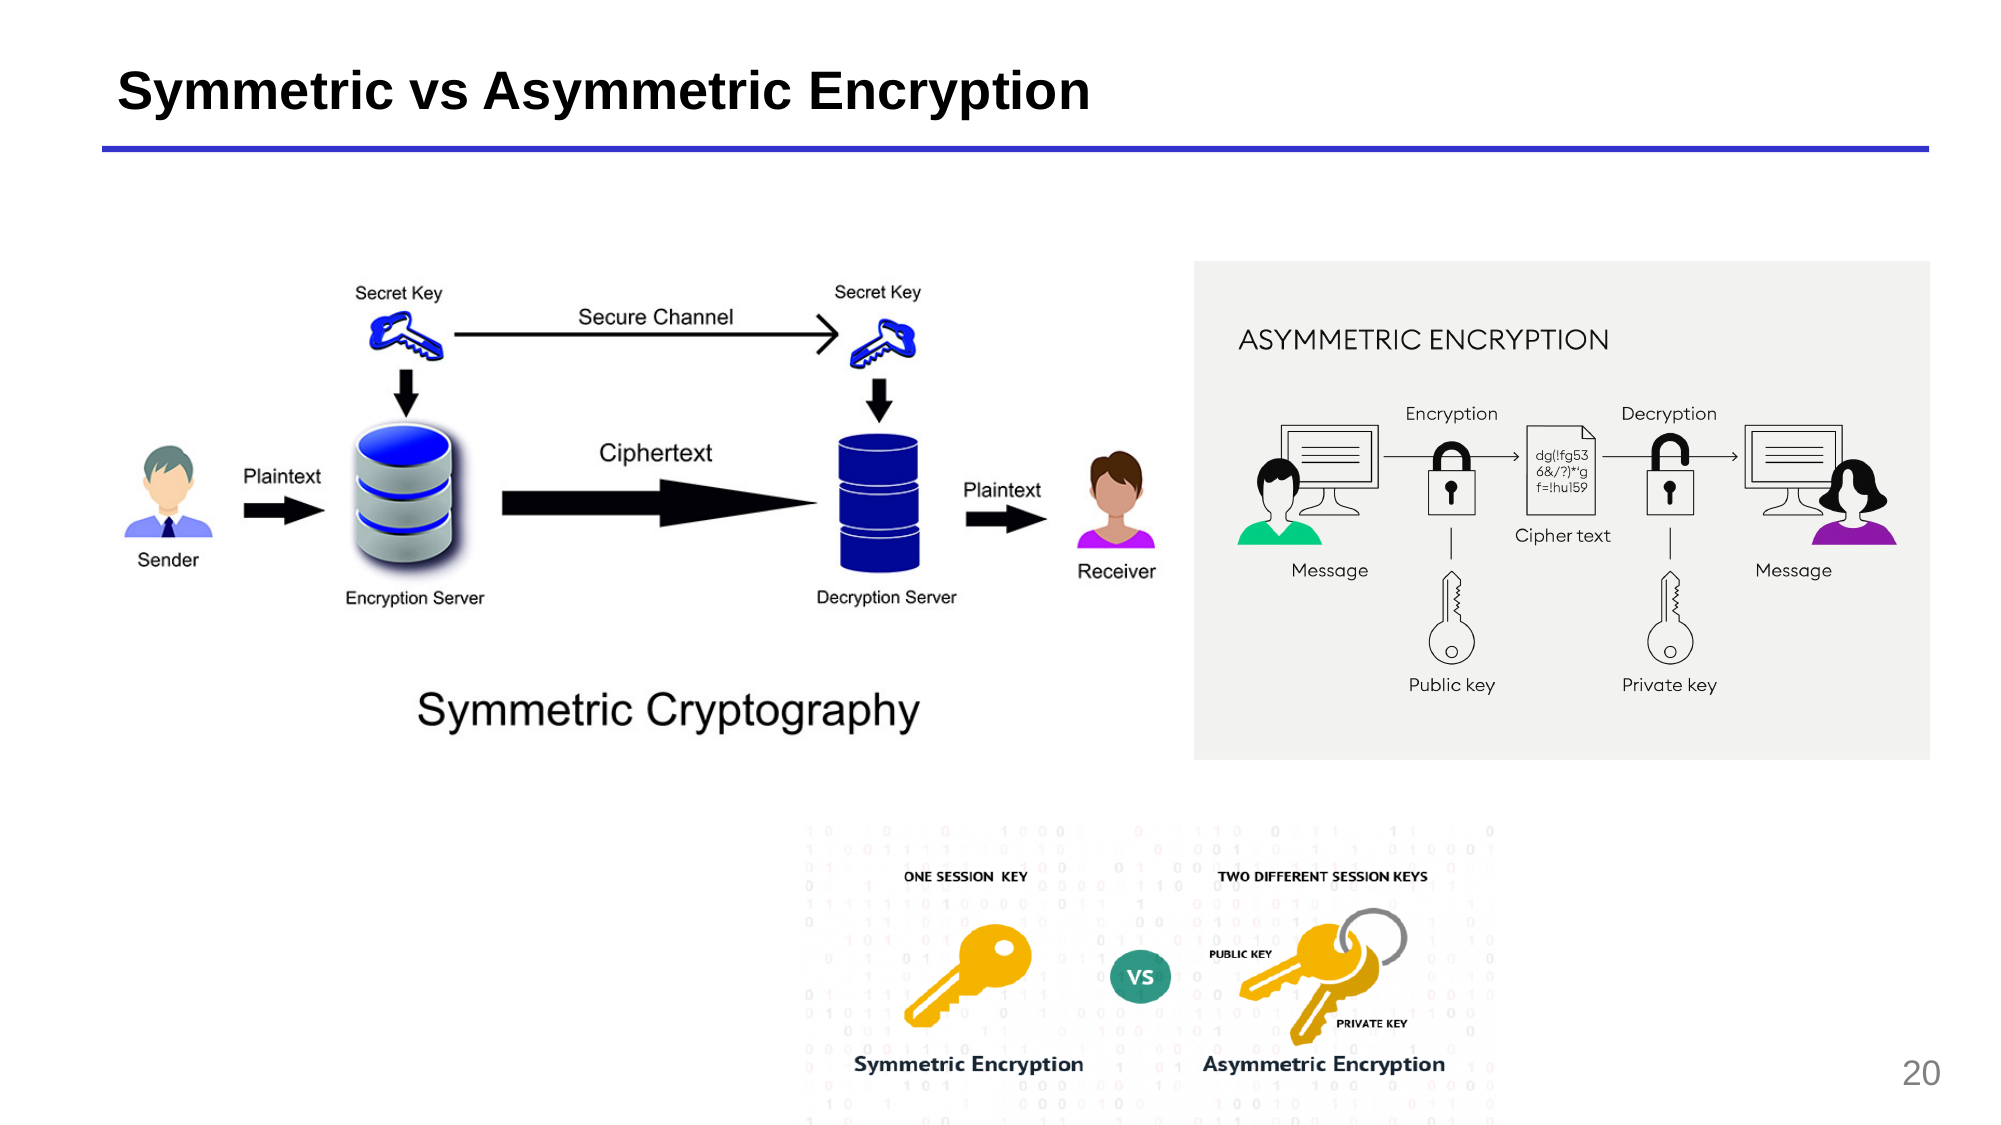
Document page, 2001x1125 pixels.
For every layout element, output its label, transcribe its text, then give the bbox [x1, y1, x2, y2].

picture [102, 261, 1183, 760]
title Symmetric vs Asymmetric Encryption [102, 54, 1930, 130]
slide_number 20 [1539, 1047, 1957, 1101]
picture [796, 825, 1500, 1125]
picture [1194, 261, 1930, 760]
